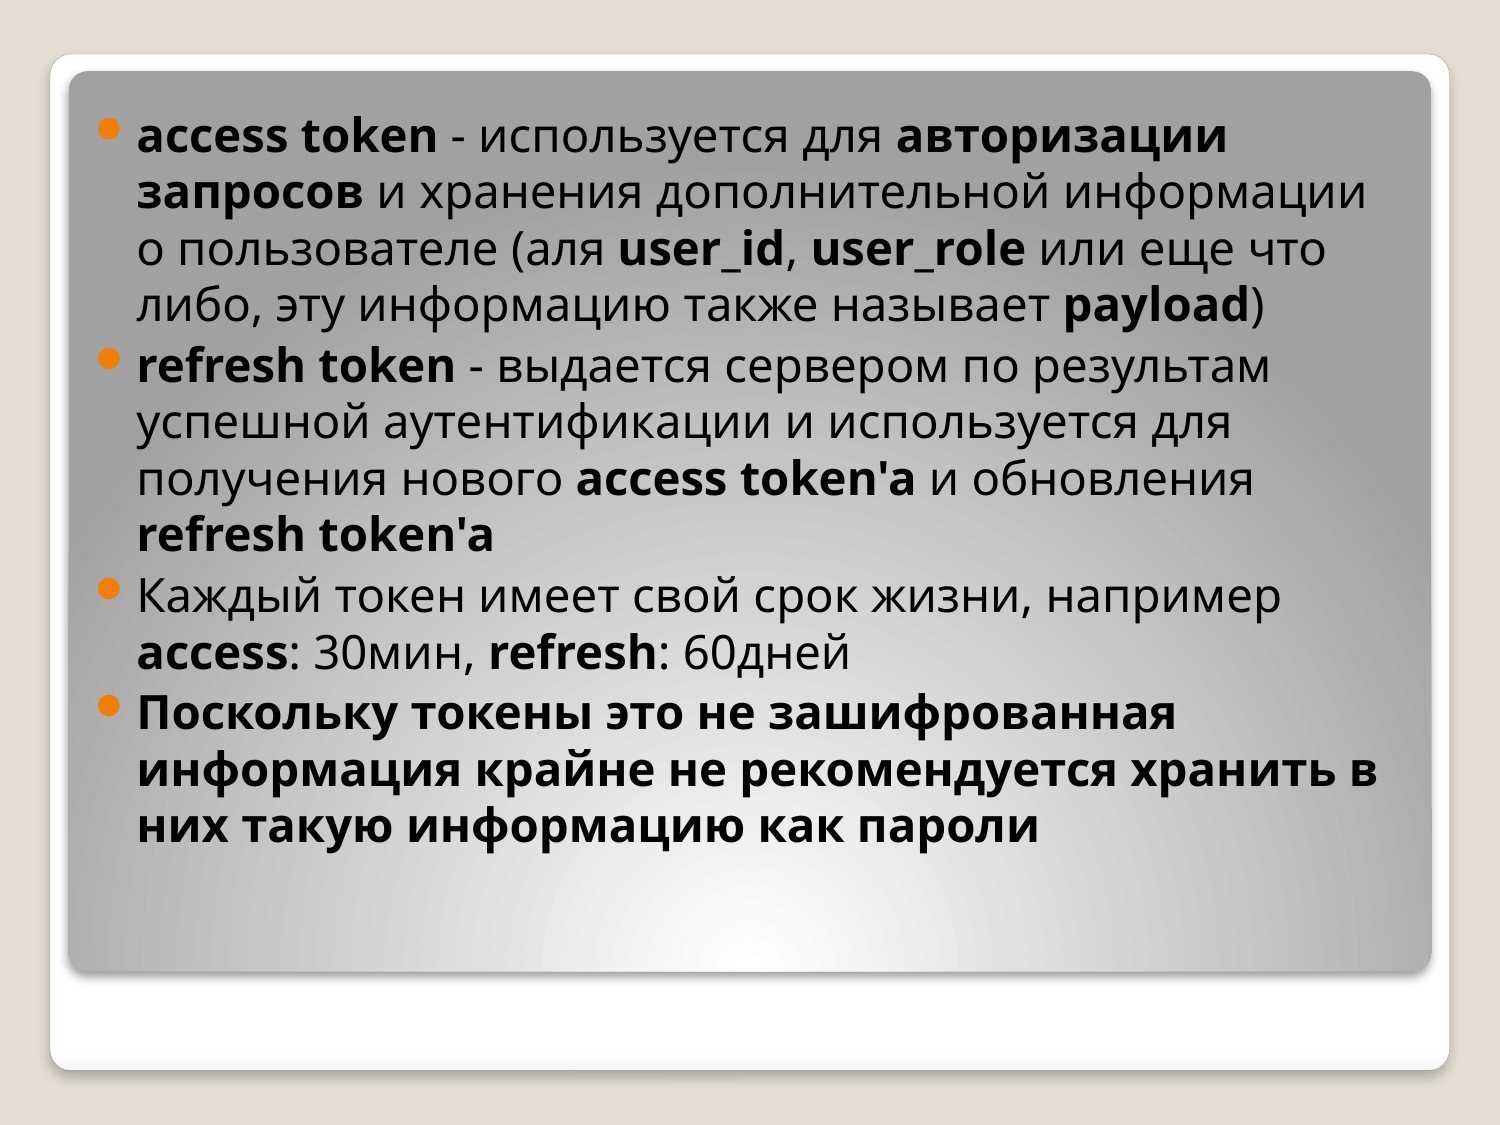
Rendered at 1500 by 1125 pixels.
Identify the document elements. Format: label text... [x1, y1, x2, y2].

list access token - используется для авторизации запросов и хранения дополнительной информации о пользователе (аля user_id, user_role или еще что либо, эту информацию также называет payload) refresh token - выдается сервером по результам успешной аутентификации и используется для получения нового access token'a и обновления refresh token'a Каждый токен имеет свой срок жизни, например access: 30мин, refresh: 60дней Поскольку токены это не зашифрованная информация крайне не рекомендуется хранить в них такую информацию как пароли [64, 90, 1415, 863]
